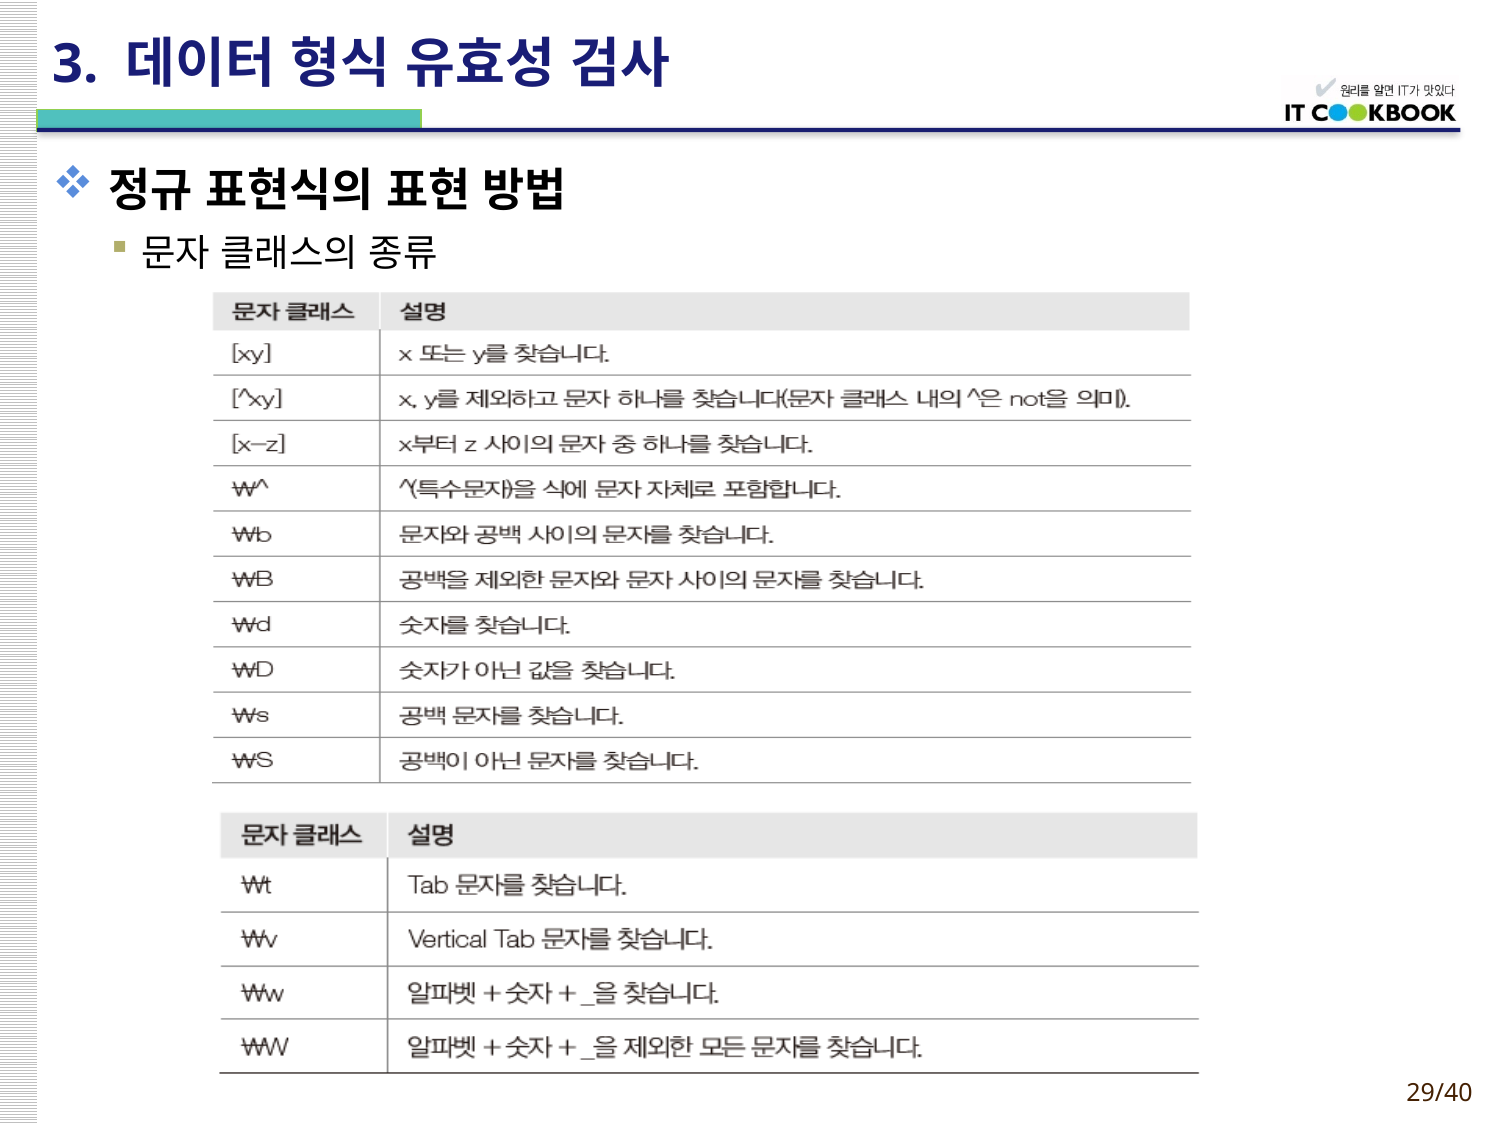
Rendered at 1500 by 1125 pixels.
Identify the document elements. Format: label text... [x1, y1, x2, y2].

picture [1281, 75, 1459, 123]
list 정규 표현식의 표현 방법 문자 클래스의 종류 [37, 152, 1463, 1091]
picture [215, 809, 1207, 1078]
title 3. 데이터 형식 유효성 검사 [37, 13, 1278, 109]
picture [212, 290, 1207, 788]
